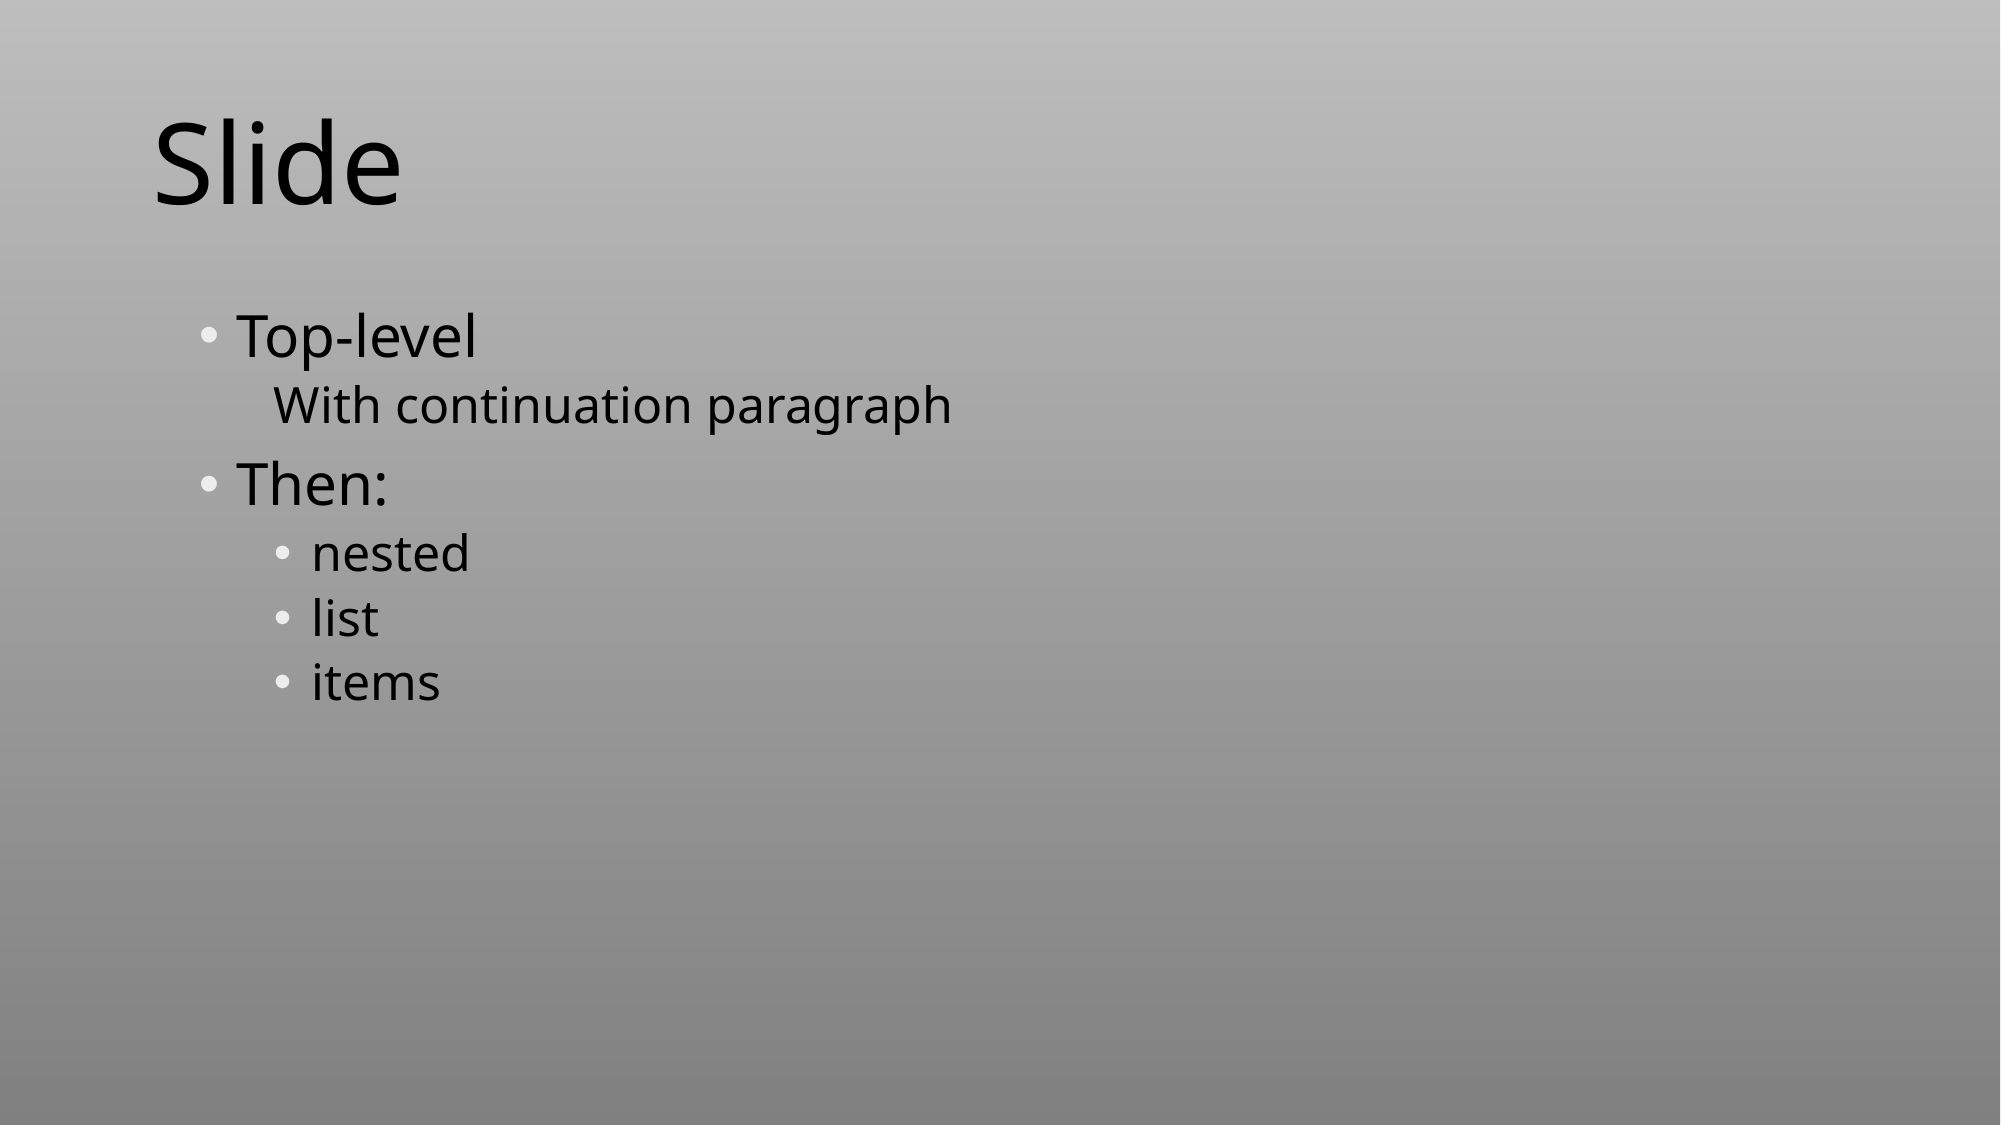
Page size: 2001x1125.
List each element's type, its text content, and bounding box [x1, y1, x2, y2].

list Top-level With continuation paragraph Then: nested list items [183, 299, 1863, 1014]
title Slide [137, 59, 1863, 278]
picture [0, 0, 2001, 1125]
